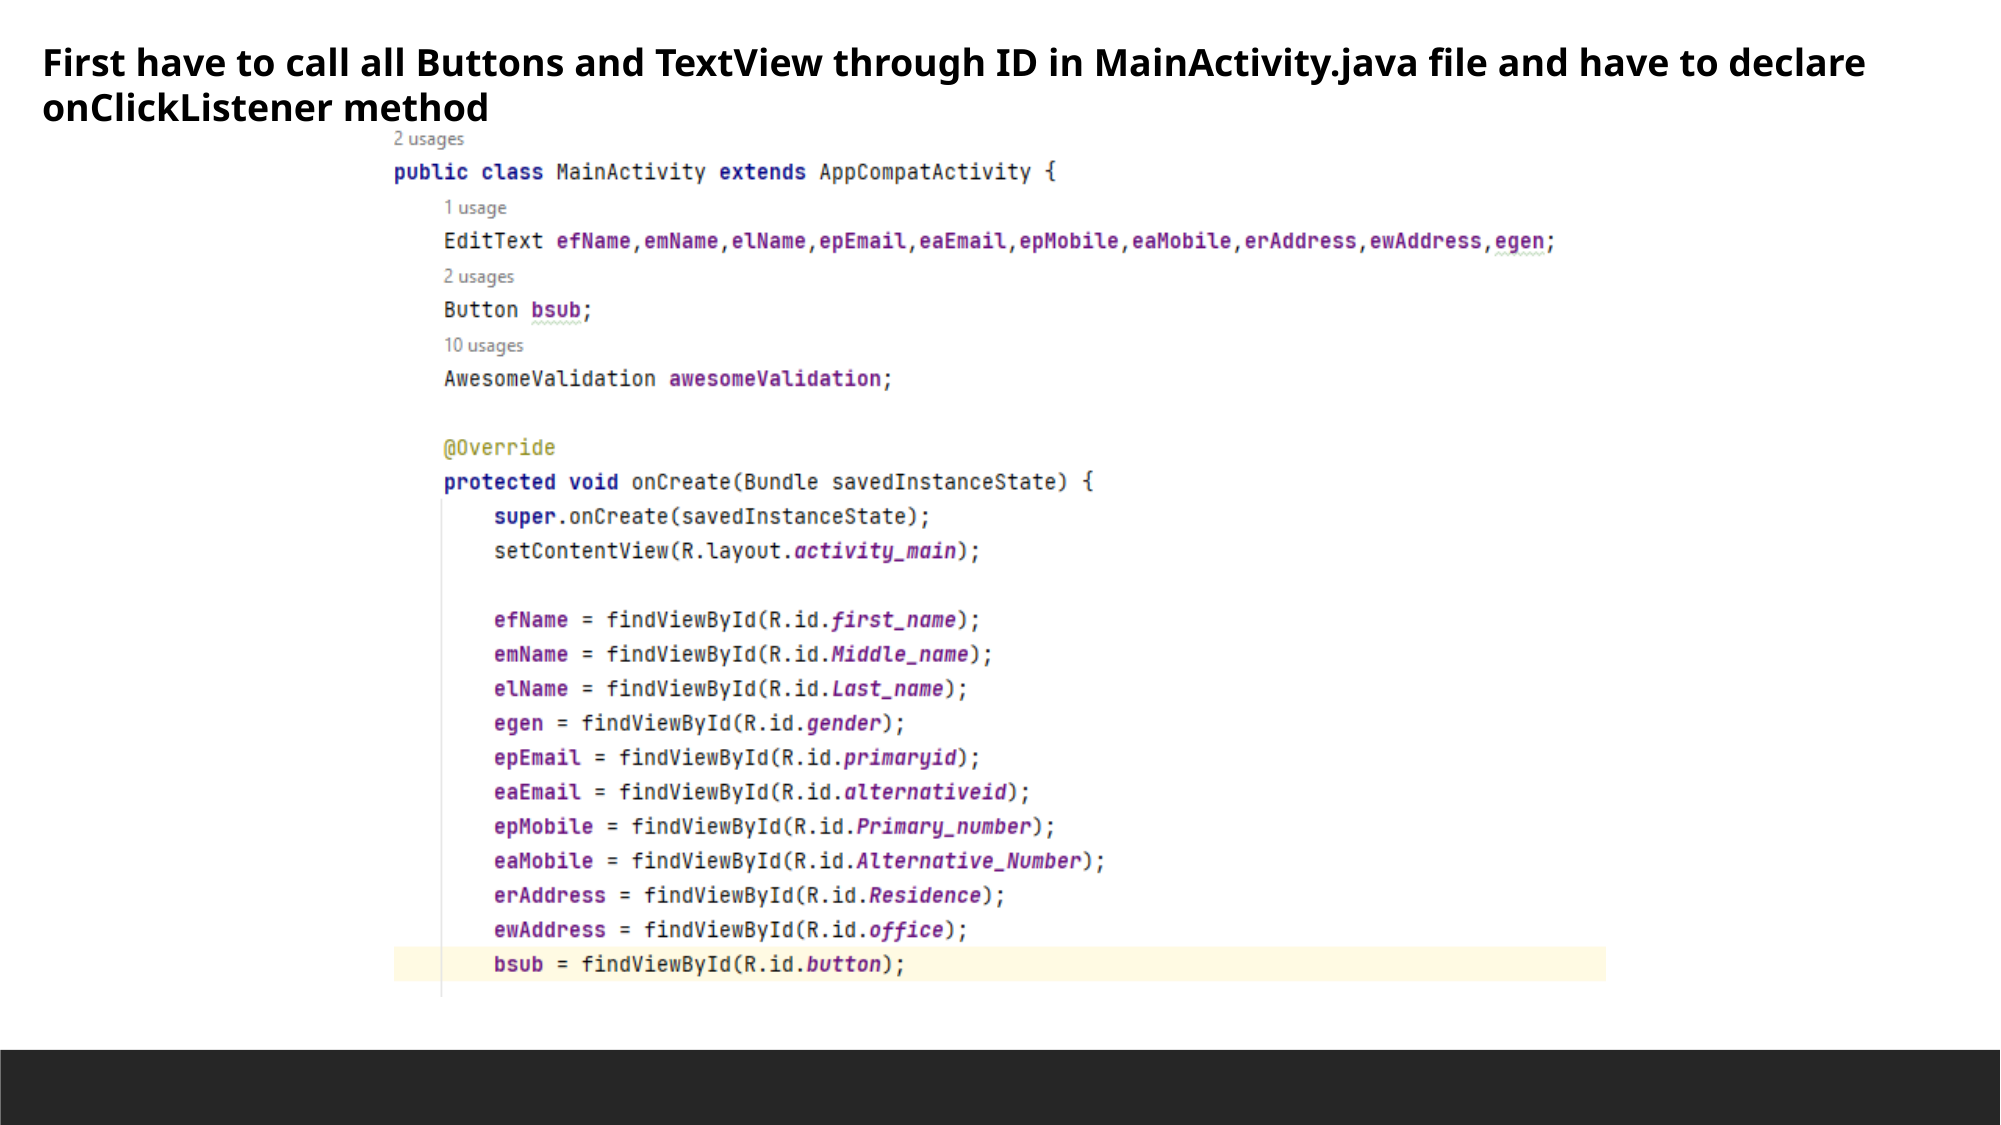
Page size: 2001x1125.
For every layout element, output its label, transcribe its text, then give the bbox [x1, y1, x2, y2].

picture [393, 128, 1606, 997]
text_box First have to call all Buttons and TextView through ID in MainActivity.java file and have to declare onClickListener method [27, 31, 2000, 137]
